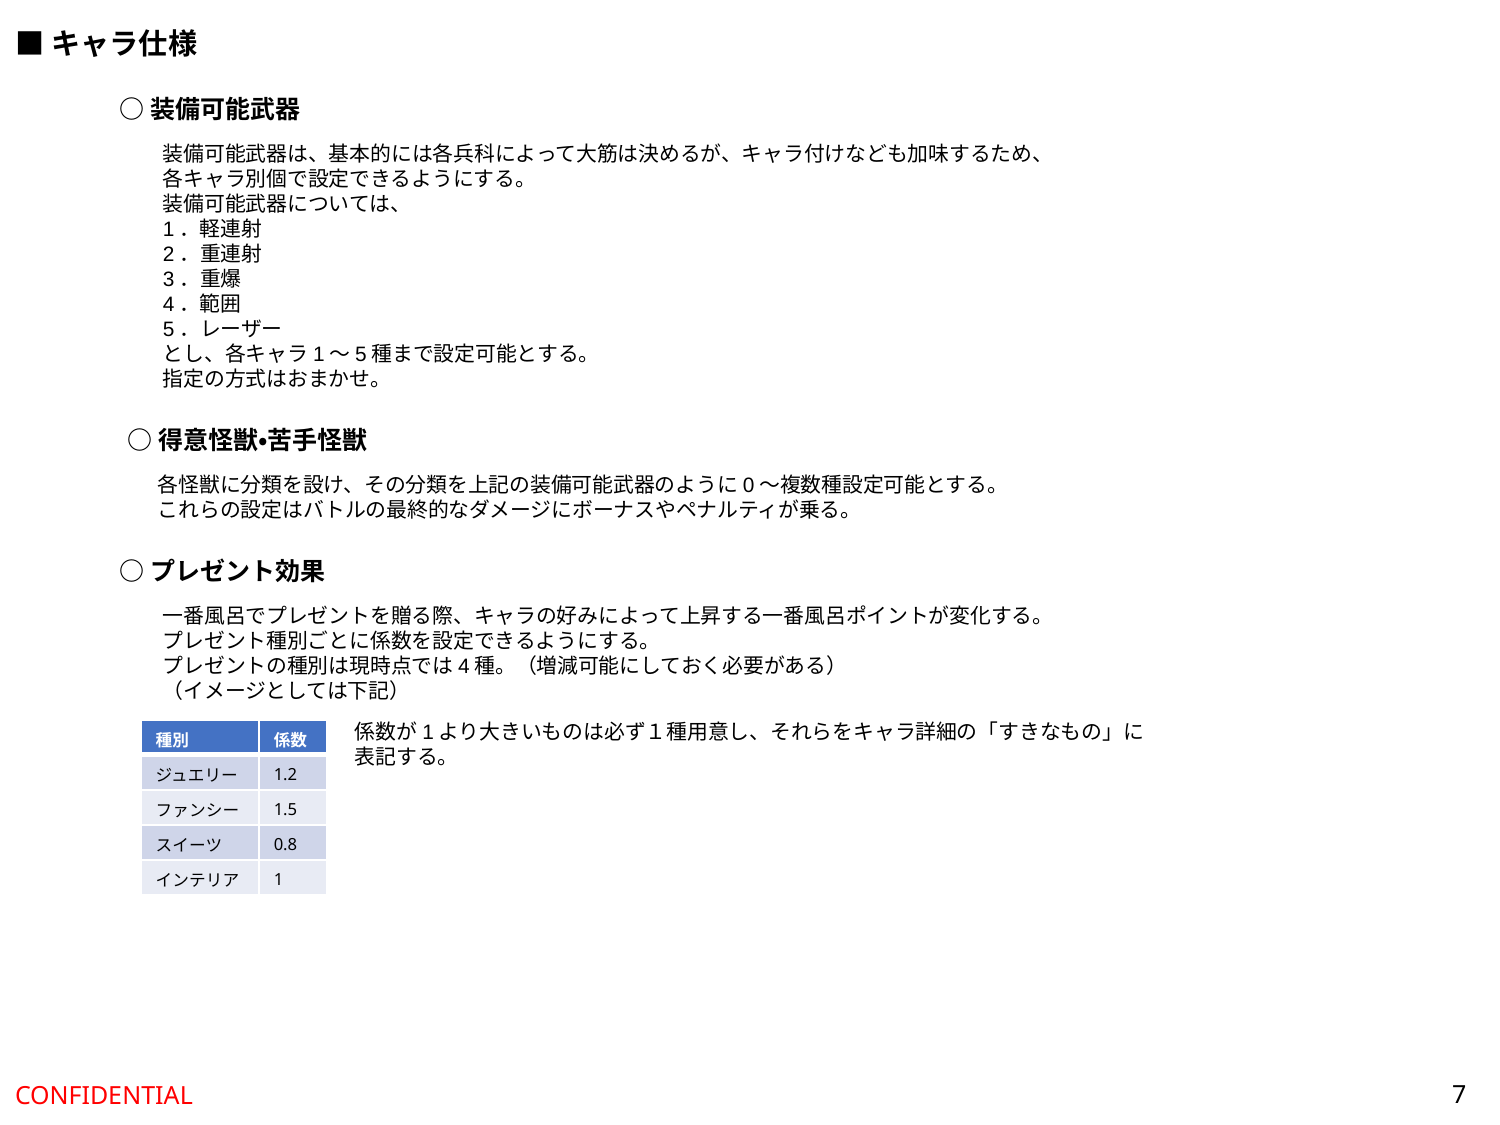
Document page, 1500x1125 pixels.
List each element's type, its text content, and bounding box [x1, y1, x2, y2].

table_cell スイーツ [142, 826, 258, 859]
text_box ○装備可能武器 [104, 86, 316, 132]
text_box ○プレゼント効果 [104, 548, 341, 593]
table_header 係数 [260, 721, 326, 752]
footer CONFIDENTIAL [0, 1065, 507, 1125]
table_cell 0.8 [260, 826, 326, 859]
text_box 装備可能武器は、基本的には各兵科によって大筋は決めるが、キャラ付けなども加味するため、 各キャラ別個で設定できるようにする。 装備可能武器については、 1．軽連射 2．重連射 3．重爆 4．範囲 5．レーザー とし、各キャラ1～5種まで設定可能とする。 指定の方式はおまかせ。 [148, 133, 1069, 399]
text_box ○得意怪獣・苦手怪獣 [112, 417, 383, 463]
table_cell 1.2 [260, 757, 326, 789]
text_box 係数が1より大きいものは必ず１種用意し、それらをキャラ詳細の「すきなもの」に 表記する。 [340, 711, 1159, 777]
slide_number 7 [1143, 1065, 1482, 1125]
text_box 一番風呂でプレゼントを贈る際、キャラの好みによって上昇する一番風呂ポイントが変化する。 プレゼント種別ごとに係数を設定できるようにする。 プレゼントの種別は現時点では4種。（増減可能にしておく必要がある） （イメージとしては下記） [147, 595, 1069, 710]
table_cell ファンシー [142, 791, 258, 824]
text_box ■キャラ仕様 [0, 17, 213, 68]
table_cell 1 [260, 861, 326, 894]
table_cell インテリア [142, 861, 258, 894]
text_box 各怪獣に分類を設け、その分類を上記の装備可能武器のように0～複数種設定可能とする。 これらの設定はバトルの最終的なダメージにボーナスやペナルティが乗る。 [143, 464, 1023, 530]
table_header 種別 [142, 721, 258, 752]
table_cell ジュエリー [142, 757, 258, 789]
table_cell 1.5 [260, 791, 326, 824]
